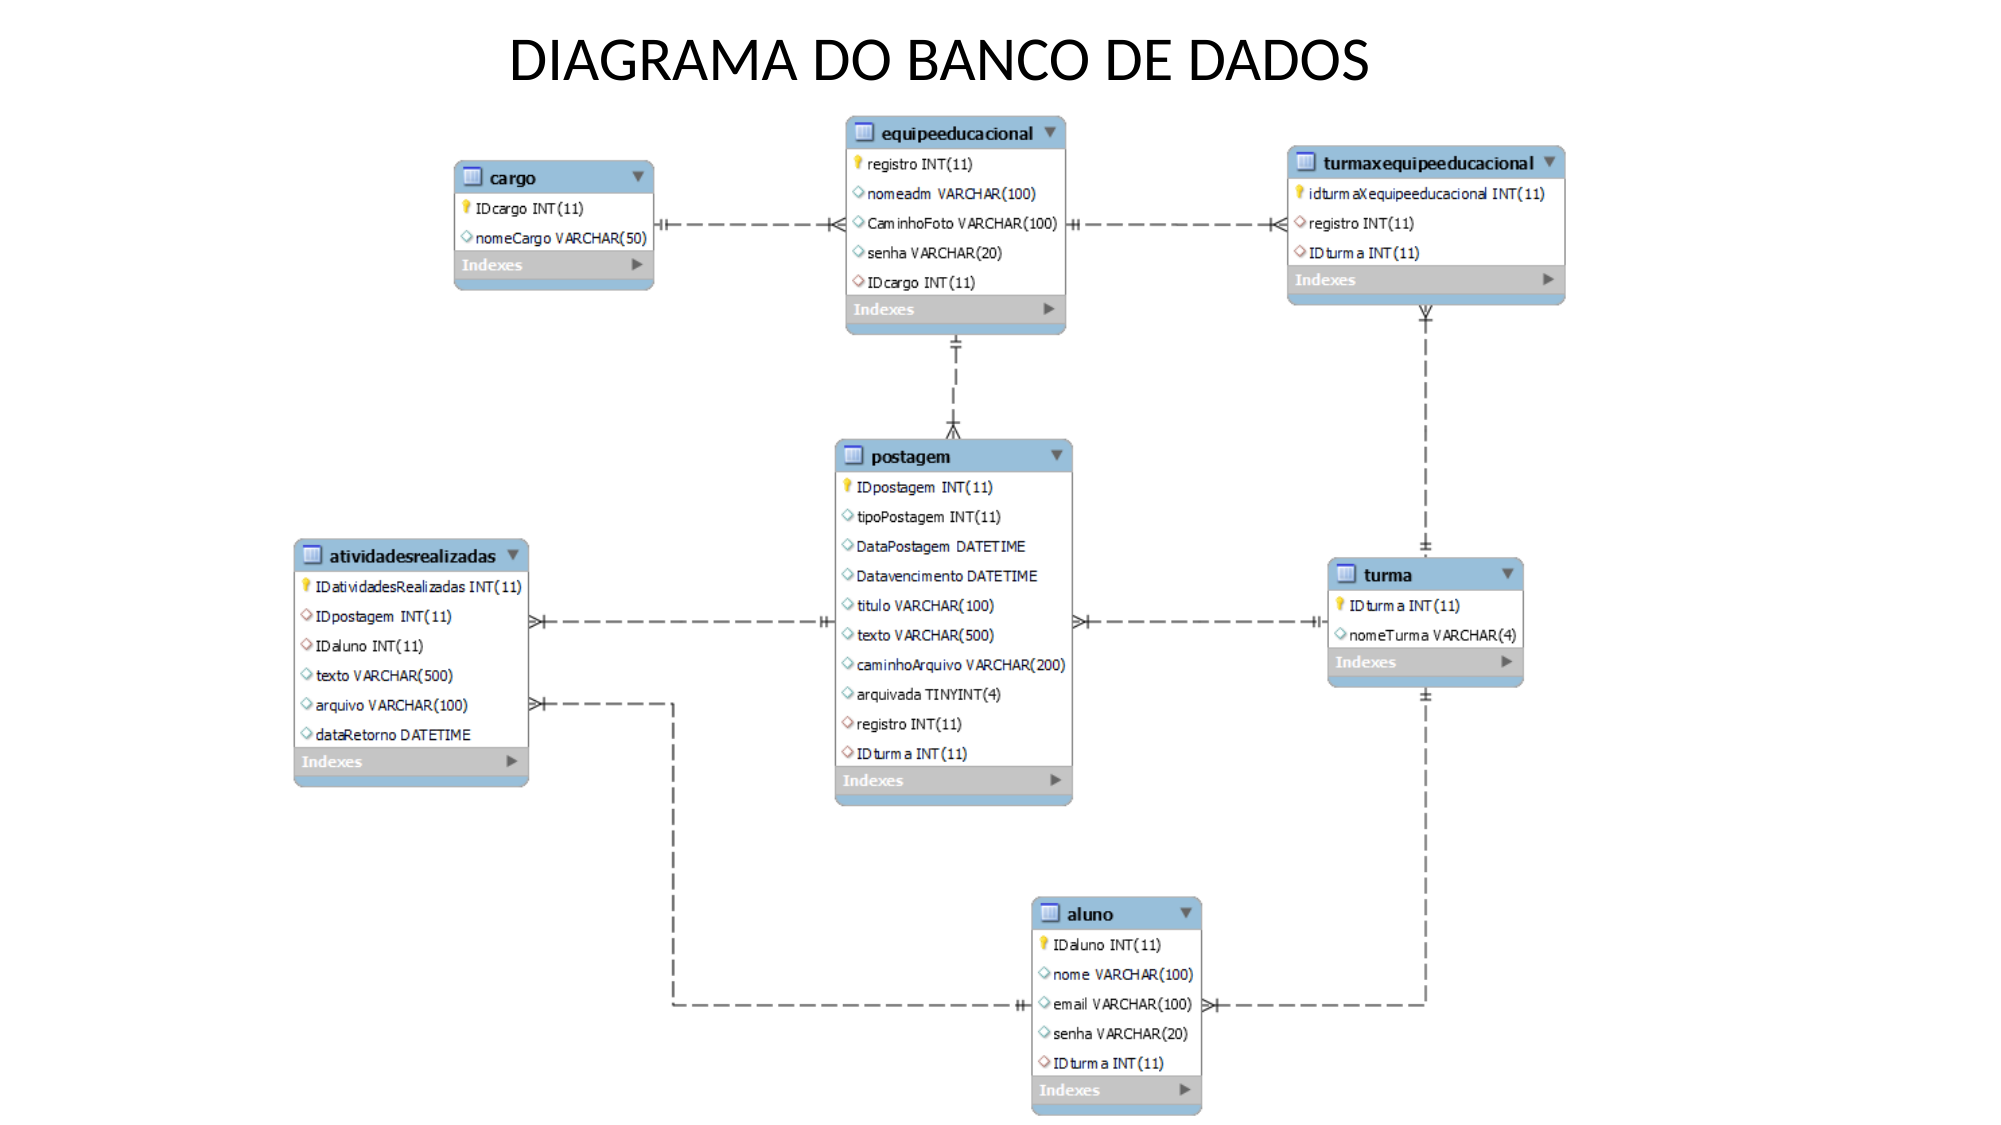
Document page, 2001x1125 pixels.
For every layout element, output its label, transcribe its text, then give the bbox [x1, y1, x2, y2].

picture [248, 101, 1648, 1125]
text_box DIAGRAMA DO BANCO DE DADOS [494, 10, 1403, 101]
